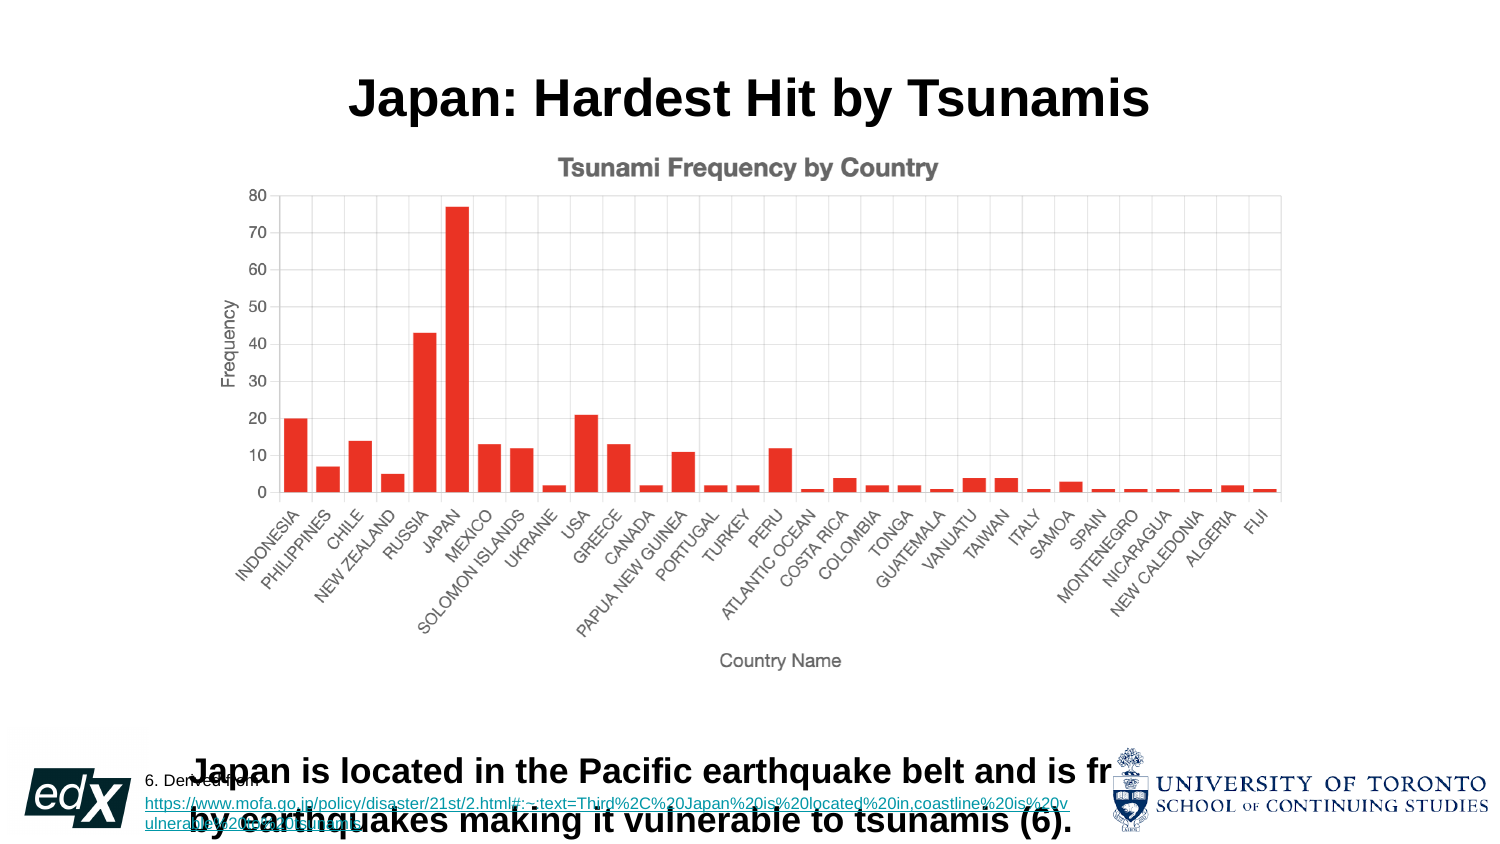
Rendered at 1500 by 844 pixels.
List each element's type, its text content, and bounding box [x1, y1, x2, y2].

list Japan is located in the Pacific earthquake belt and is frequently struck by earthquakes making it vulnerable to tsunamis (6). [173, 296, 1408, 844]
picture [205, 154, 1295, 672]
picture [6, 726, 149, 835]
text_box 6. Derived from https://www.mofa.go.jp/policy/disaster/21st/2.html#:~:text=Third%2C%20Japan%20is%20located%20in,coastline%20is%20vulnerable%20to%20tsunamis. [129, 752, 1089, 844]
picture [1112, 747, 1488, 832]
title Japan: Hardest Hit by Tsunamis [51, 48, 1449, 143]
